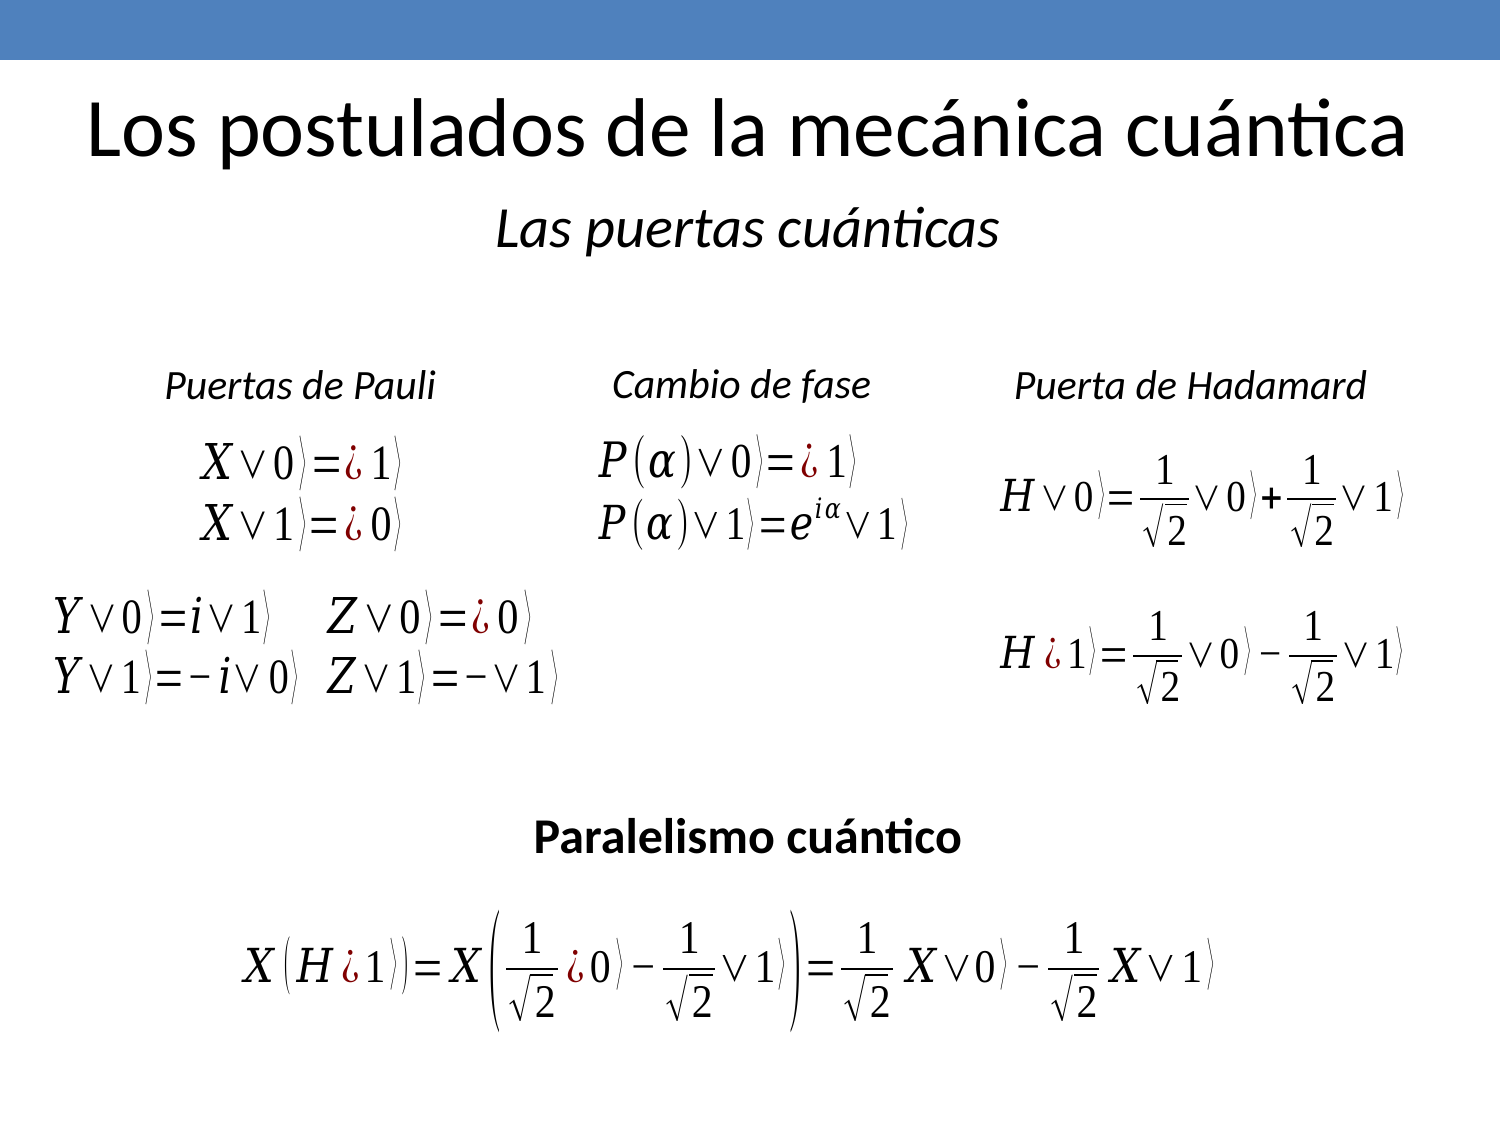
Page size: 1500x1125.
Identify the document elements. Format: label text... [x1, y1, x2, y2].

text_box Los postulados de la mecánica cuántica [72, 65, 1425, 181]
text_box Puertas de Pauli [149, 350, 452, 416]
text_box Las puertas cuánticas [480, 182, 1016, 267]
text_box Puerta de Hadamard [999, 350, 1383, 416]
text_box Paralelismo cuántico [518, 796, 978, 871]
text_box Cambio de fase [597, 349, 887, 415]
